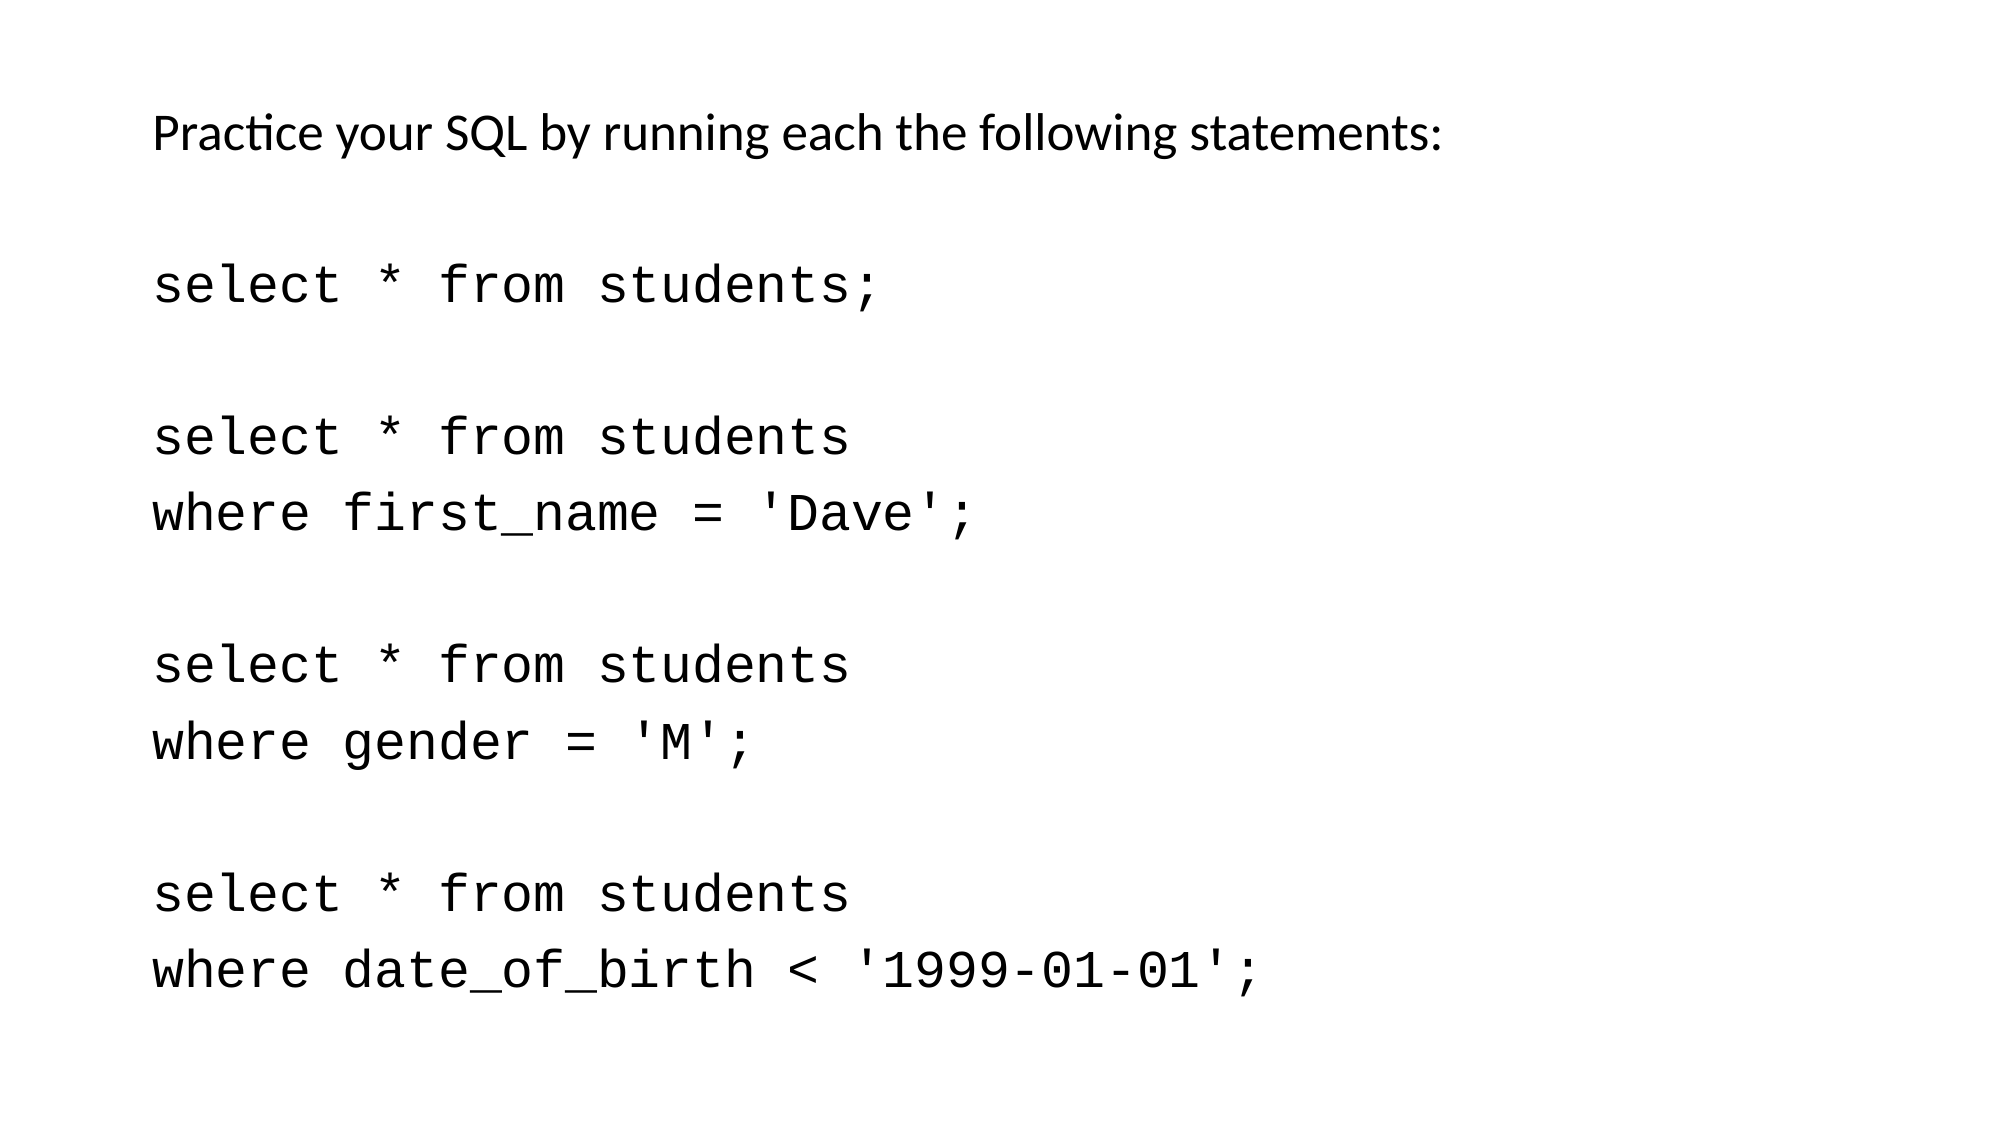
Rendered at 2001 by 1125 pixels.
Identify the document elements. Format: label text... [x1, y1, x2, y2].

list Practice your SQL by running each the following statements: select * from students; select * from students where first_name = 'Dave'; select * from students where gender = 'M'; select * from students where date_of_birth < '1999-01-01'; [137, 96, 1863, 1014]
